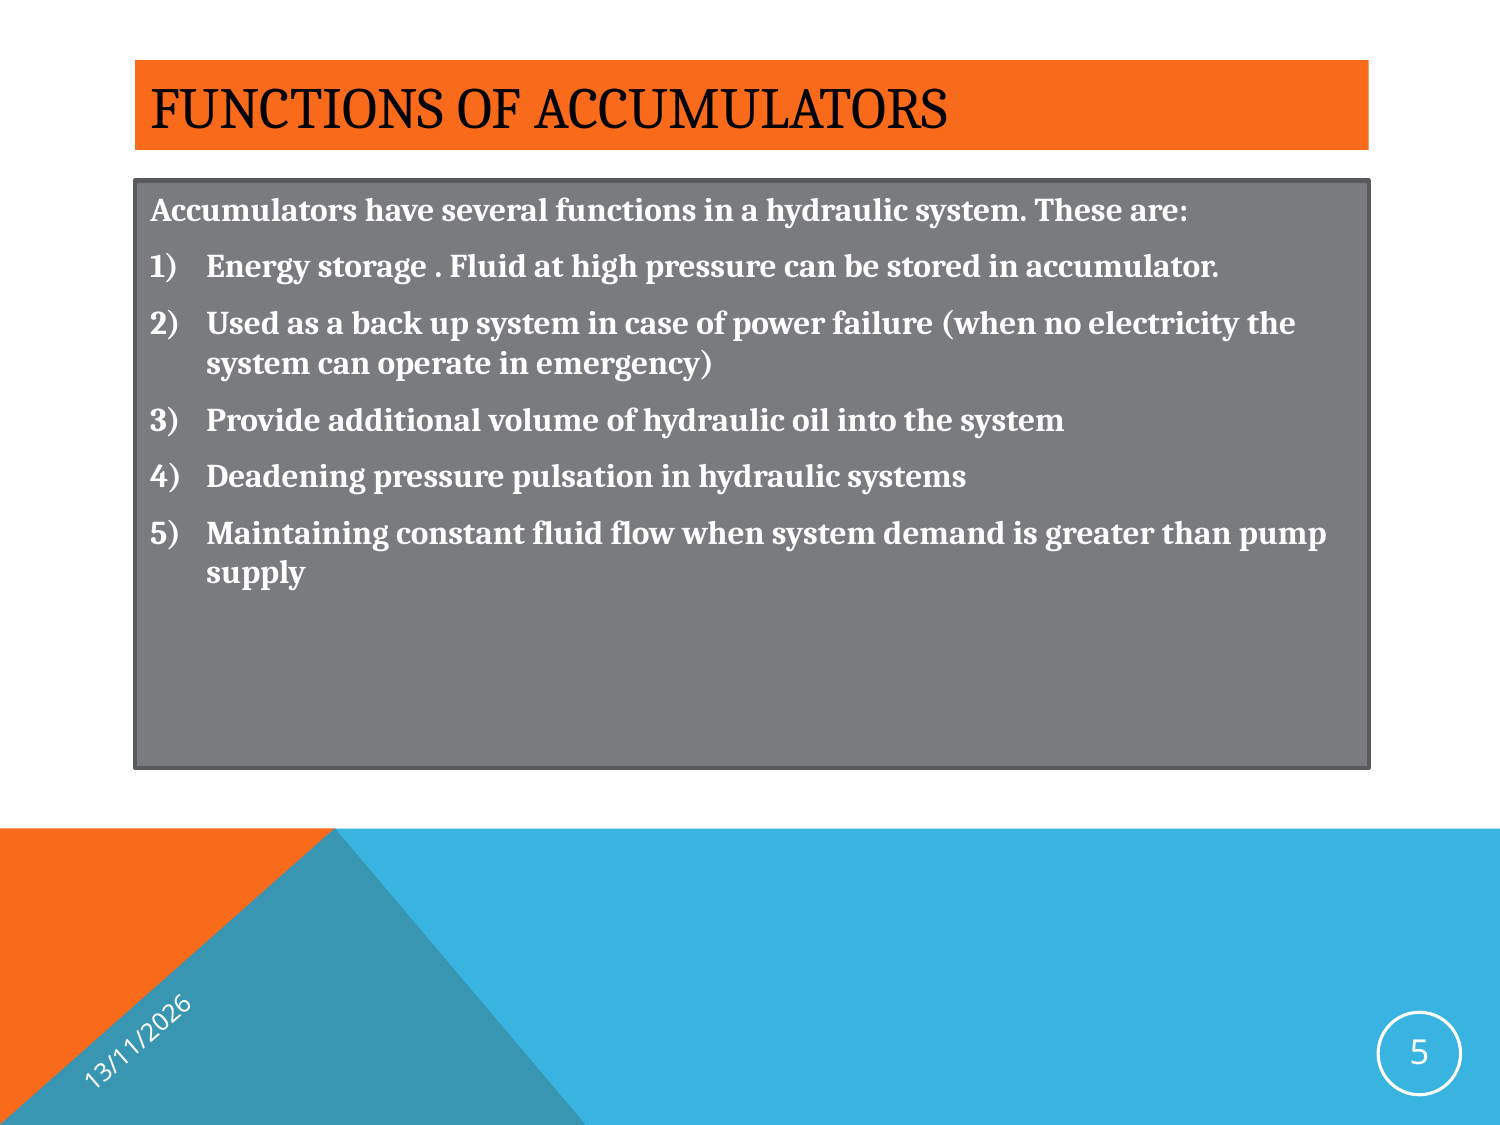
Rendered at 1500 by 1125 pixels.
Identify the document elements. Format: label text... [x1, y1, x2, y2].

title FUNCTIONS OF ACCUMULATORS [135, 60, 1369, 150]
slide_number 5 [1376, 1010, 1463, 1097]
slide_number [65, 849, 357, 1109]
list Accumulators have several functions in a hydraulic system. These are: Energy storage . Fluid at high pressure can be stored in accumulator. Used as a back up system in case of power failure (when no electricity the system can operate in emergency) Provide additional volume of hydraulic oil into the system Deadening pressure pulsation in hydraulic systems Maintaining constant fluid flow when system demand is greater than pump supply [133, 178, 1371, 770]
